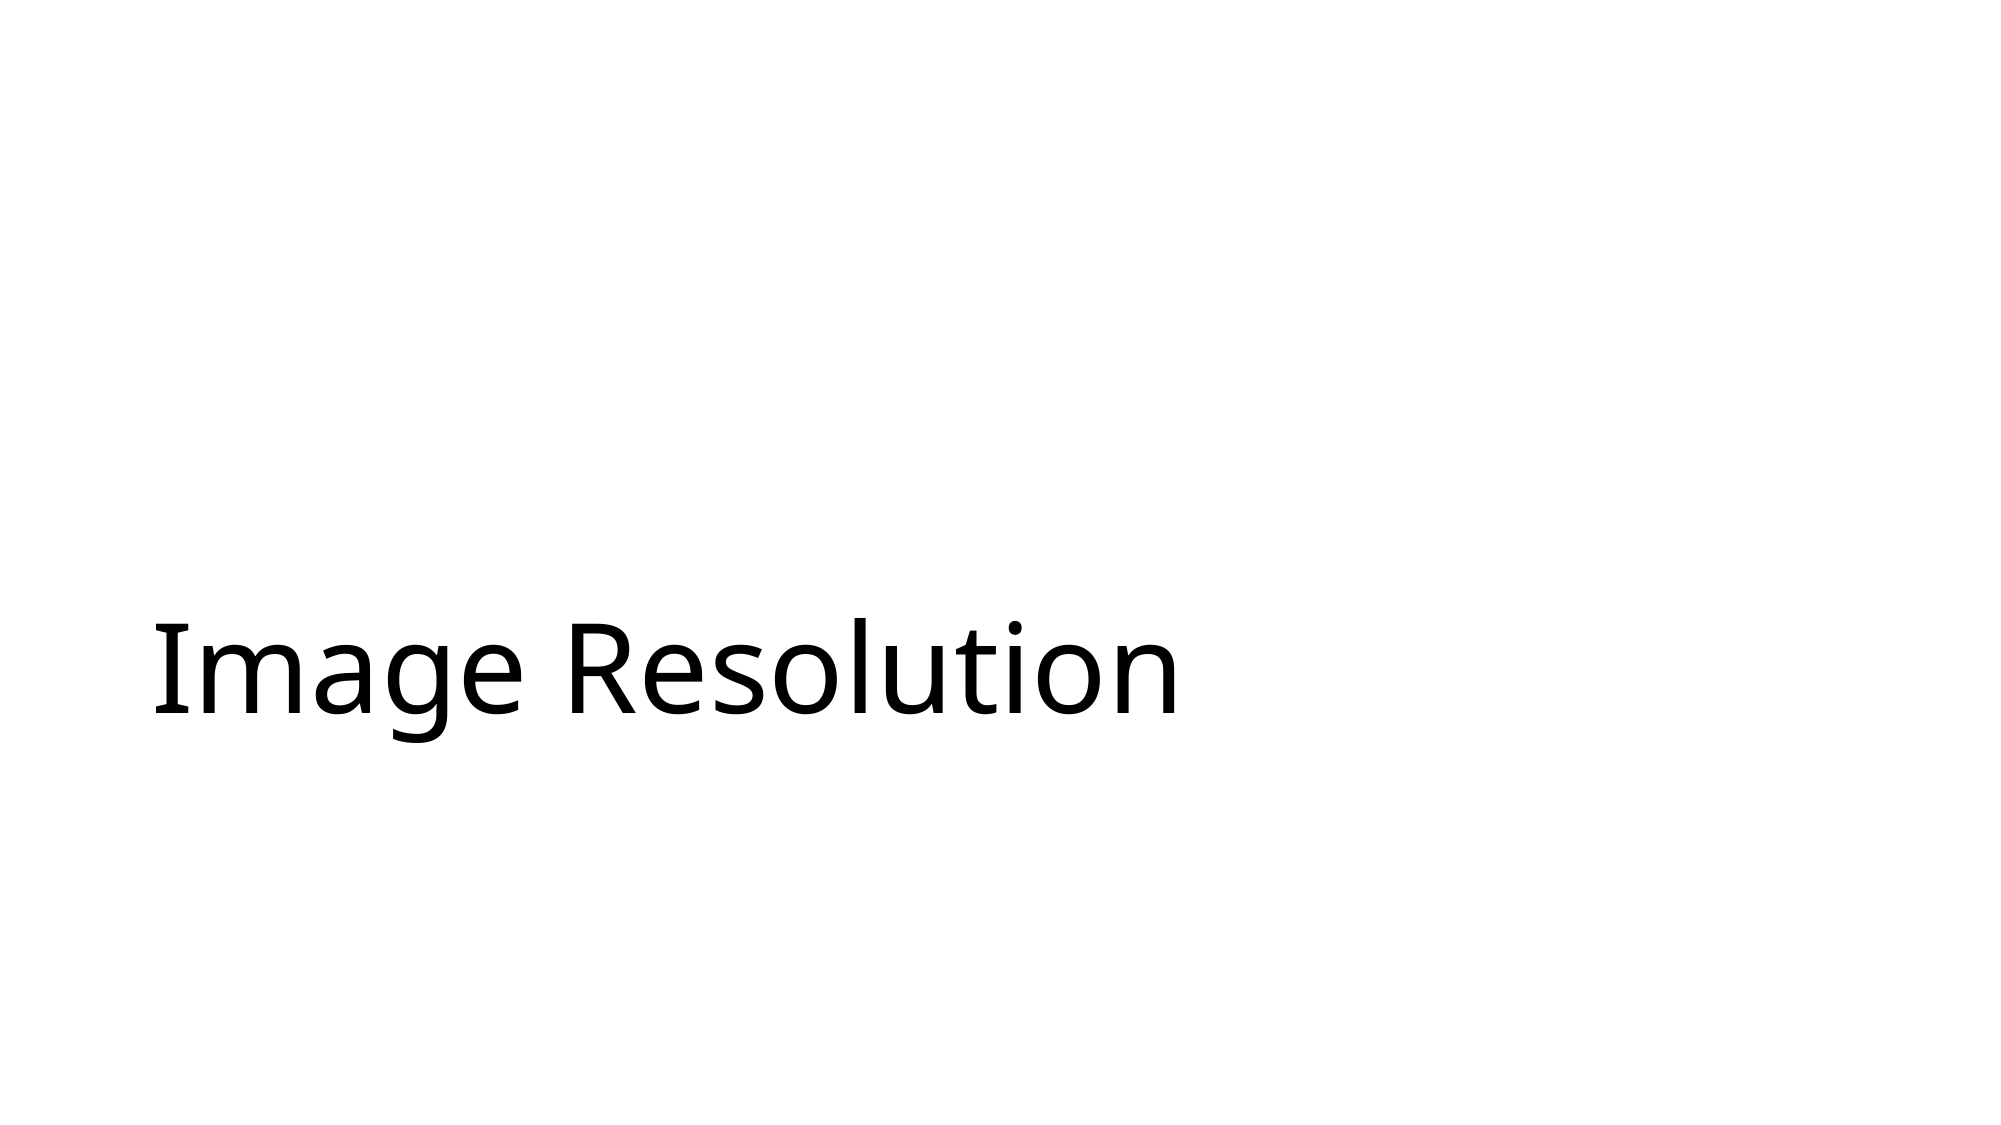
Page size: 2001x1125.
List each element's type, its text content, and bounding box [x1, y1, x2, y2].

title Image Resolution [136, 280, 1862, 749]
